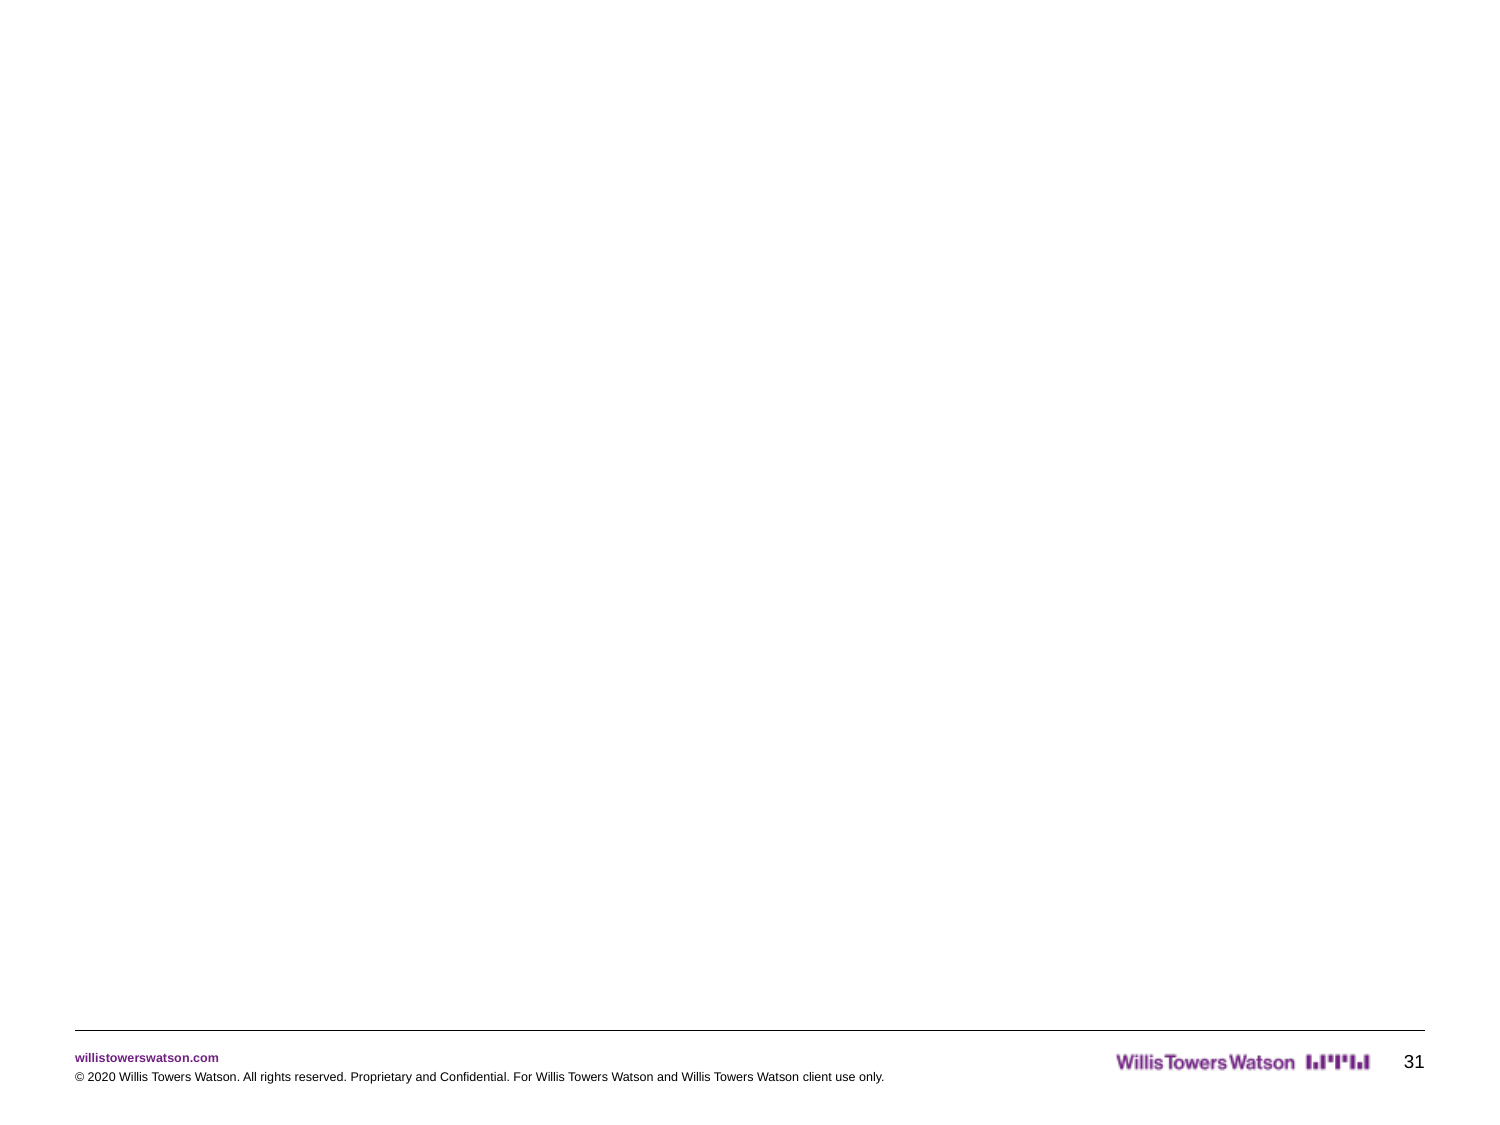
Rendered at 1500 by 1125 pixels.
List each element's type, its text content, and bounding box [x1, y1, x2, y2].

footer © 2020 Willis Towers Watson. All rights reserved. Proprietary and Confidential. For Willis Towers Watson and Willis Towers Watson client use only. [75, 1068, 941, 1084]
slide_number 31 [1362, 1050, 1425, 1073]
